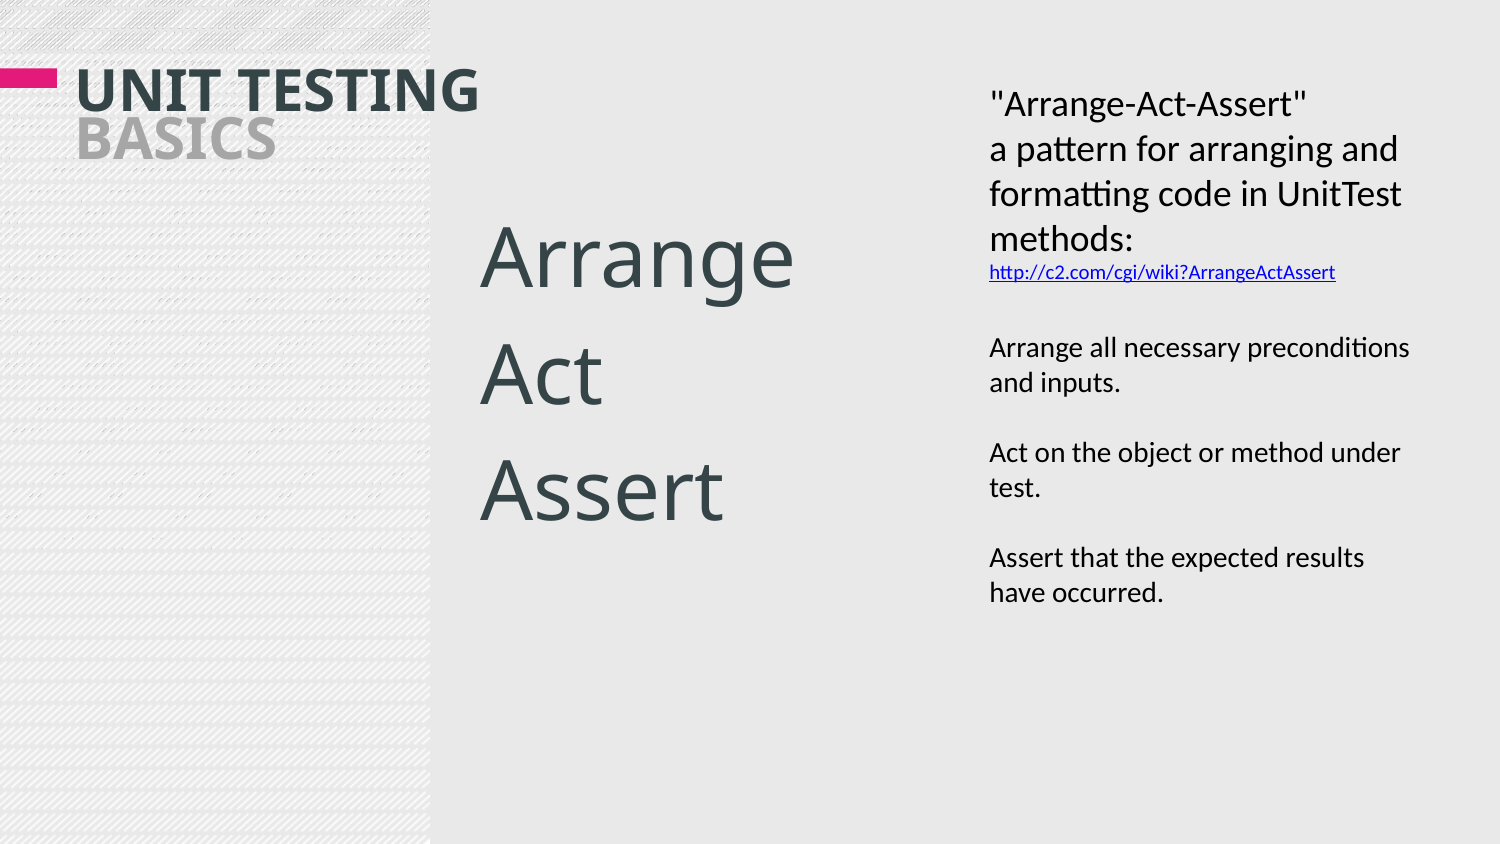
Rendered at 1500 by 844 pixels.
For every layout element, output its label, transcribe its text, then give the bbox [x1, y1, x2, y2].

picture [0, 0, 430, 844]
list Arrange Act Assert [465, 196, 910, 731]
text_box "Arrange-Act-Assert" a pattern for arranging and formatting code in UnitTest methods: http://c2.com/cgi/wiki?ArrangeActAssert Arrange all necessary preconditions and inputs. Act on the object or method under test. Assert that the expected results have occurred. [974, 71, 1428, 616]
title UNIT TESTING BASICs [59, 67, 1410, 209]
